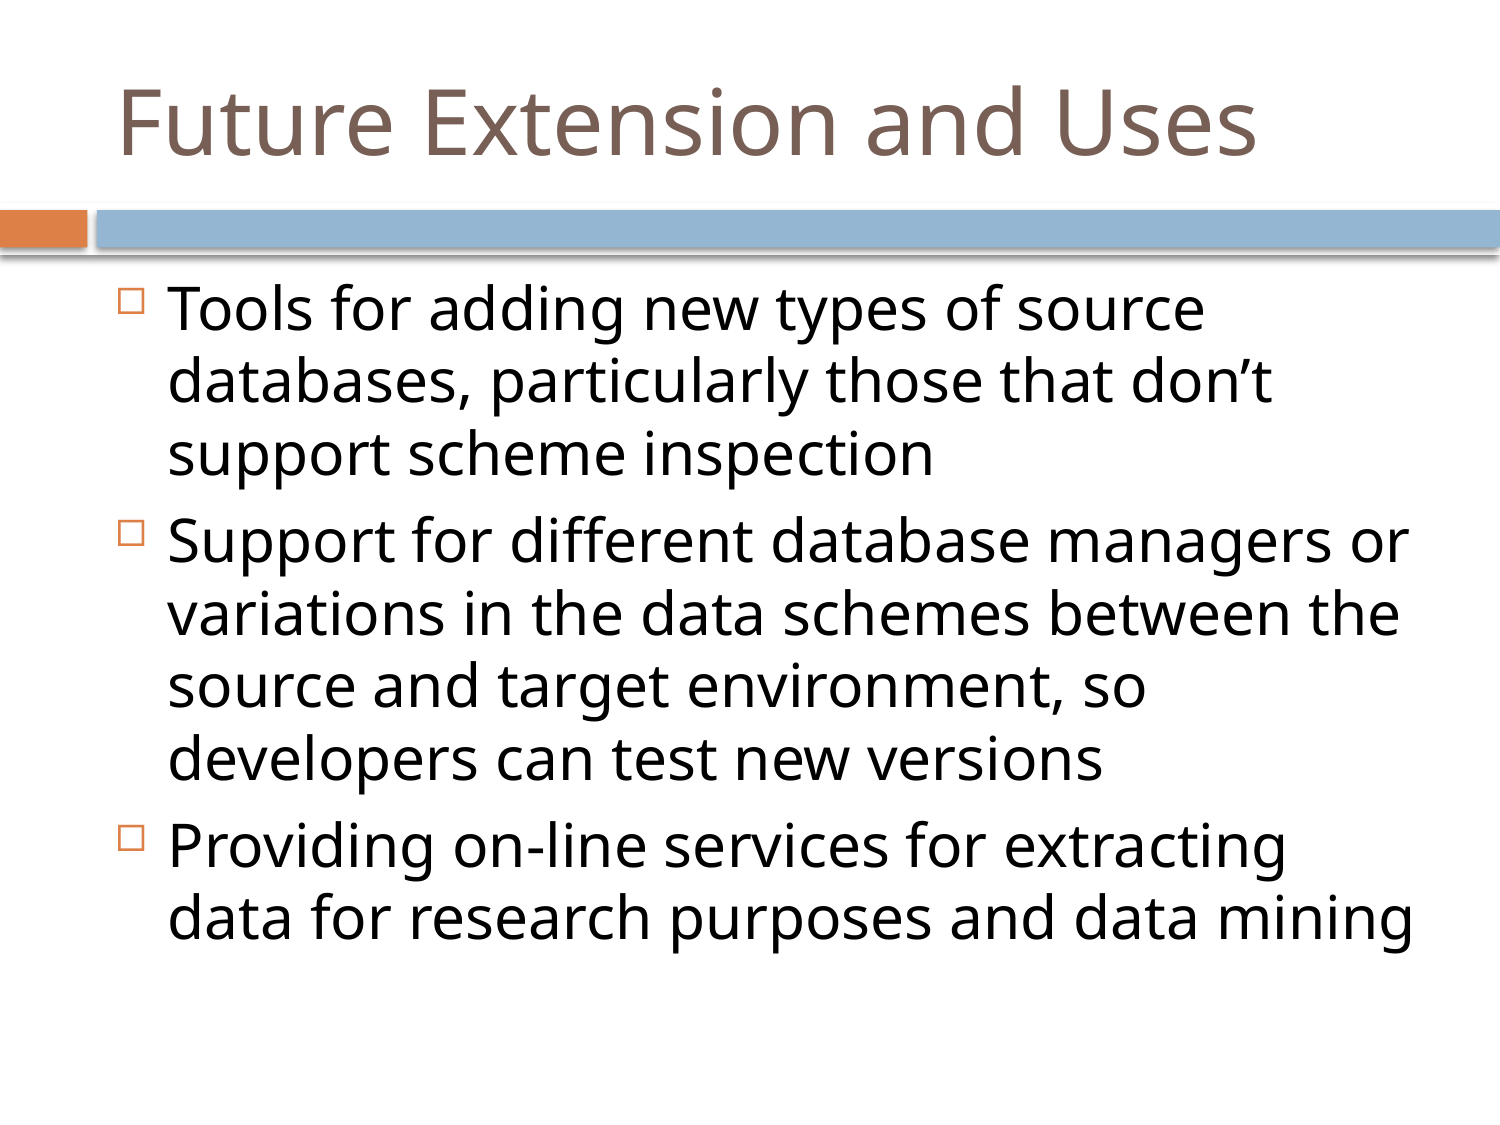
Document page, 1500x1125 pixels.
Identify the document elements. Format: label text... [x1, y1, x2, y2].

title Future Extension and Uses [100, 37, 1438, 200]
list Tools for adding new types of source databases, particularly those that don’t support scheme inspection Support for different database managers or variations in the data schemes between the source and target environment, so developers can test new versions Providing on-line services for extracting data for research purposes and data mining [100, 262, 1438, 1000]
